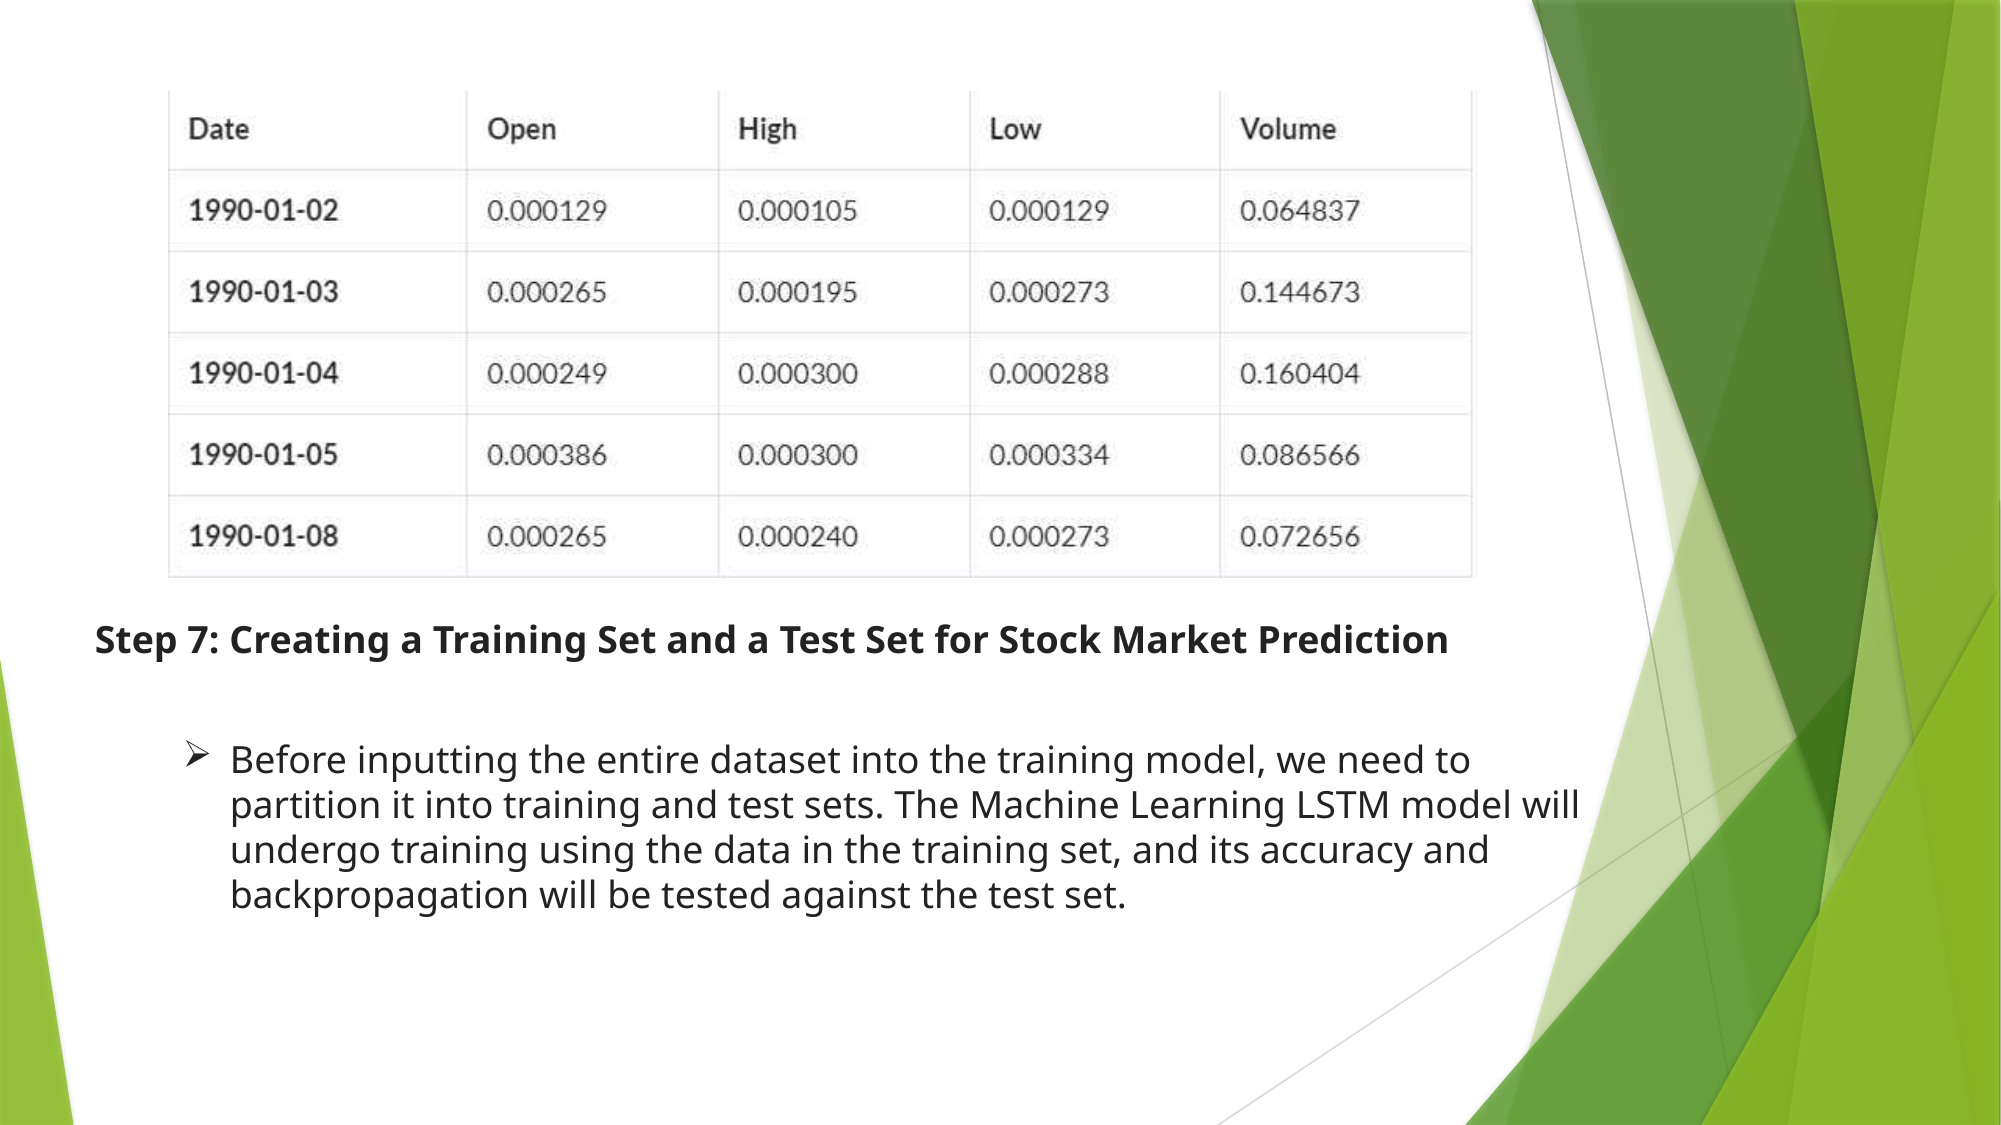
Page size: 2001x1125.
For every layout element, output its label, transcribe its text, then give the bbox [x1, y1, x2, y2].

picture [167, 91, 1480, 579]
text_box Before inputting the entire dataset into the training model, we need to partition it into training and test sets. The Machine Learning LSTM model will undergo training using the data in the training set, and its accuracy and backpropagation will be tested against the test set. [168, 728, 1603, 924]
text_box Step 7: Creating a Training Set and a Test Set for Stock Market Prediction [79, 608, 1479, 668]
